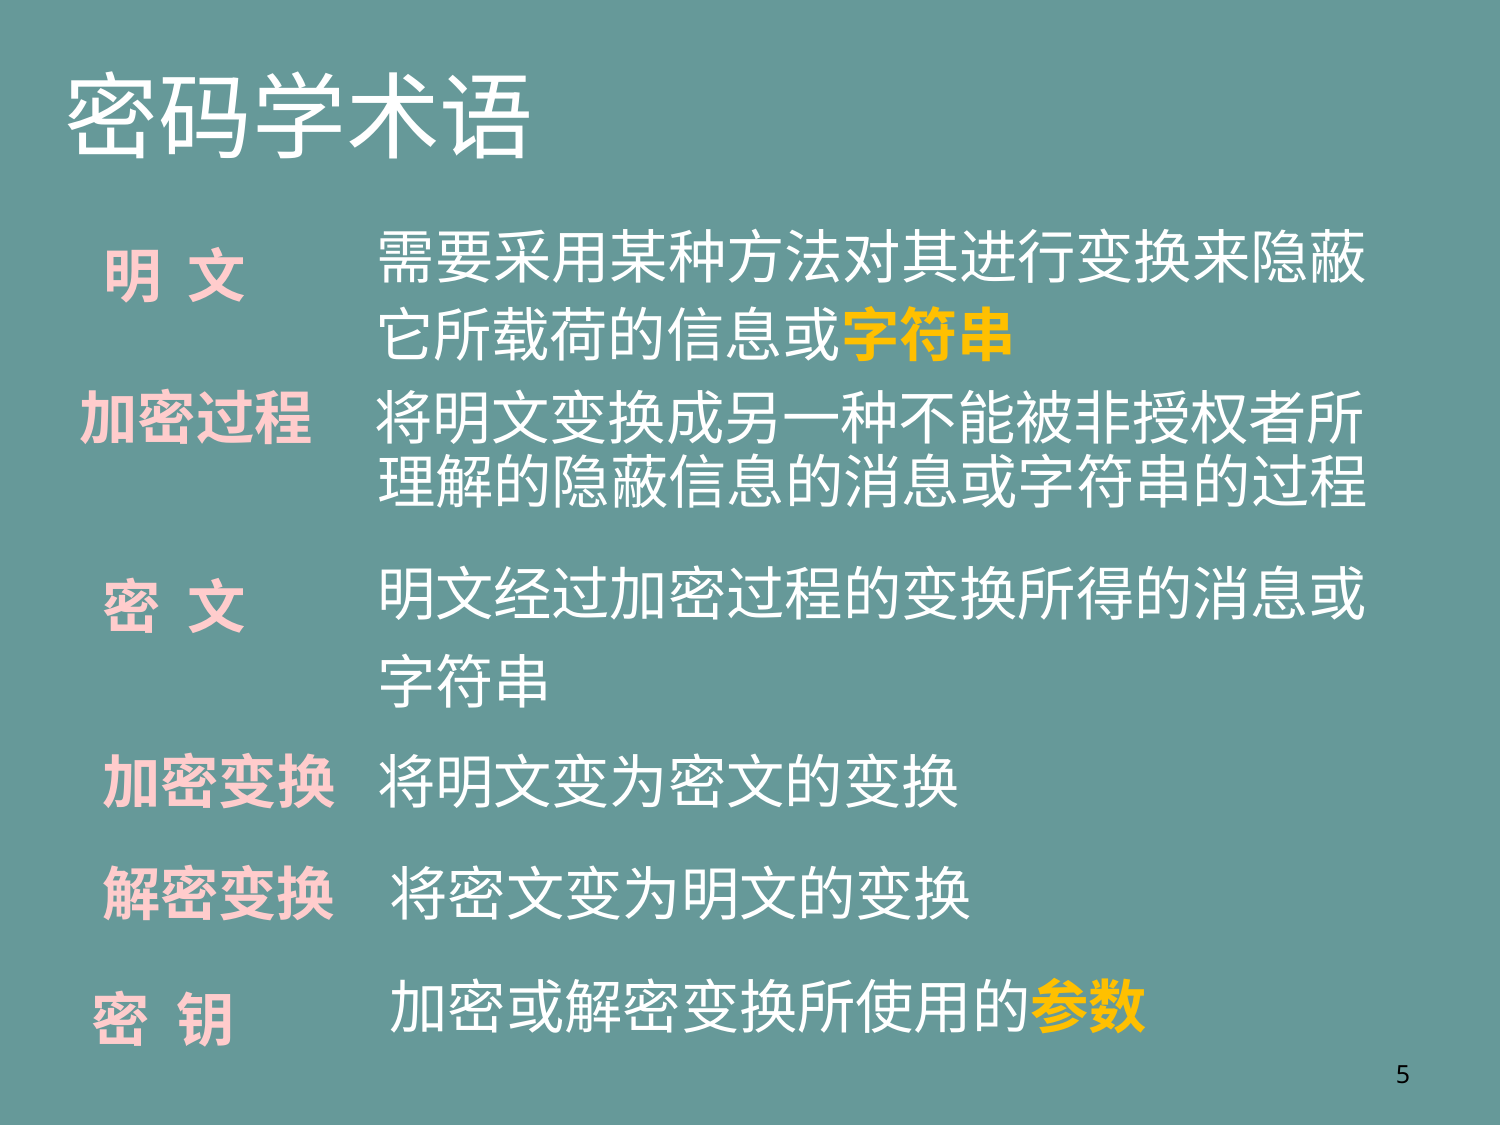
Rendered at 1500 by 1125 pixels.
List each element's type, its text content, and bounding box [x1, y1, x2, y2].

text_box 将明文变换成另一种不能被非授权者所 [360, 373, 1398, 459]
text_box 明文经过加密过程的变换所得的消息或 [362, 549, 1385, 635]
text_box 明 文 [88, 231, 339, 317]
text_box 将密文变为明文的变换 [375, 849, 1000, 935]
text_box 密 文 [87, 562, 375, 648]
text_box 加密或解密变换所使用的参数 [374, 962, 1263, 1048]
text_box 密 钥 [76, 976, 315, 1061]
text_box 将明文变为密文的变换 [375, 737, 1038, 823]
text_box 字符串 [362, 637, 575, 723]
text_box 需要采用某种方法对其进行变换来隐蔽 [362, 212, 1400, 290]
text_box 加密变换 [87, 737, 375, 823]
text_box 加密过程 [64, 373, 360, 459]
text_box 密码学术语 [49, 50, 680, 178]
text_box 解密变换 [87, 849, 363, 935]
slide_number 5 [1074, 1025, 1425, 1100]
text_box 它所载荷的信息或字符串 [360, 290, 1461, 376]
text_box 理解的隐蔽信息的消息或字符串的过程 [362, 437, 1463, 523]
